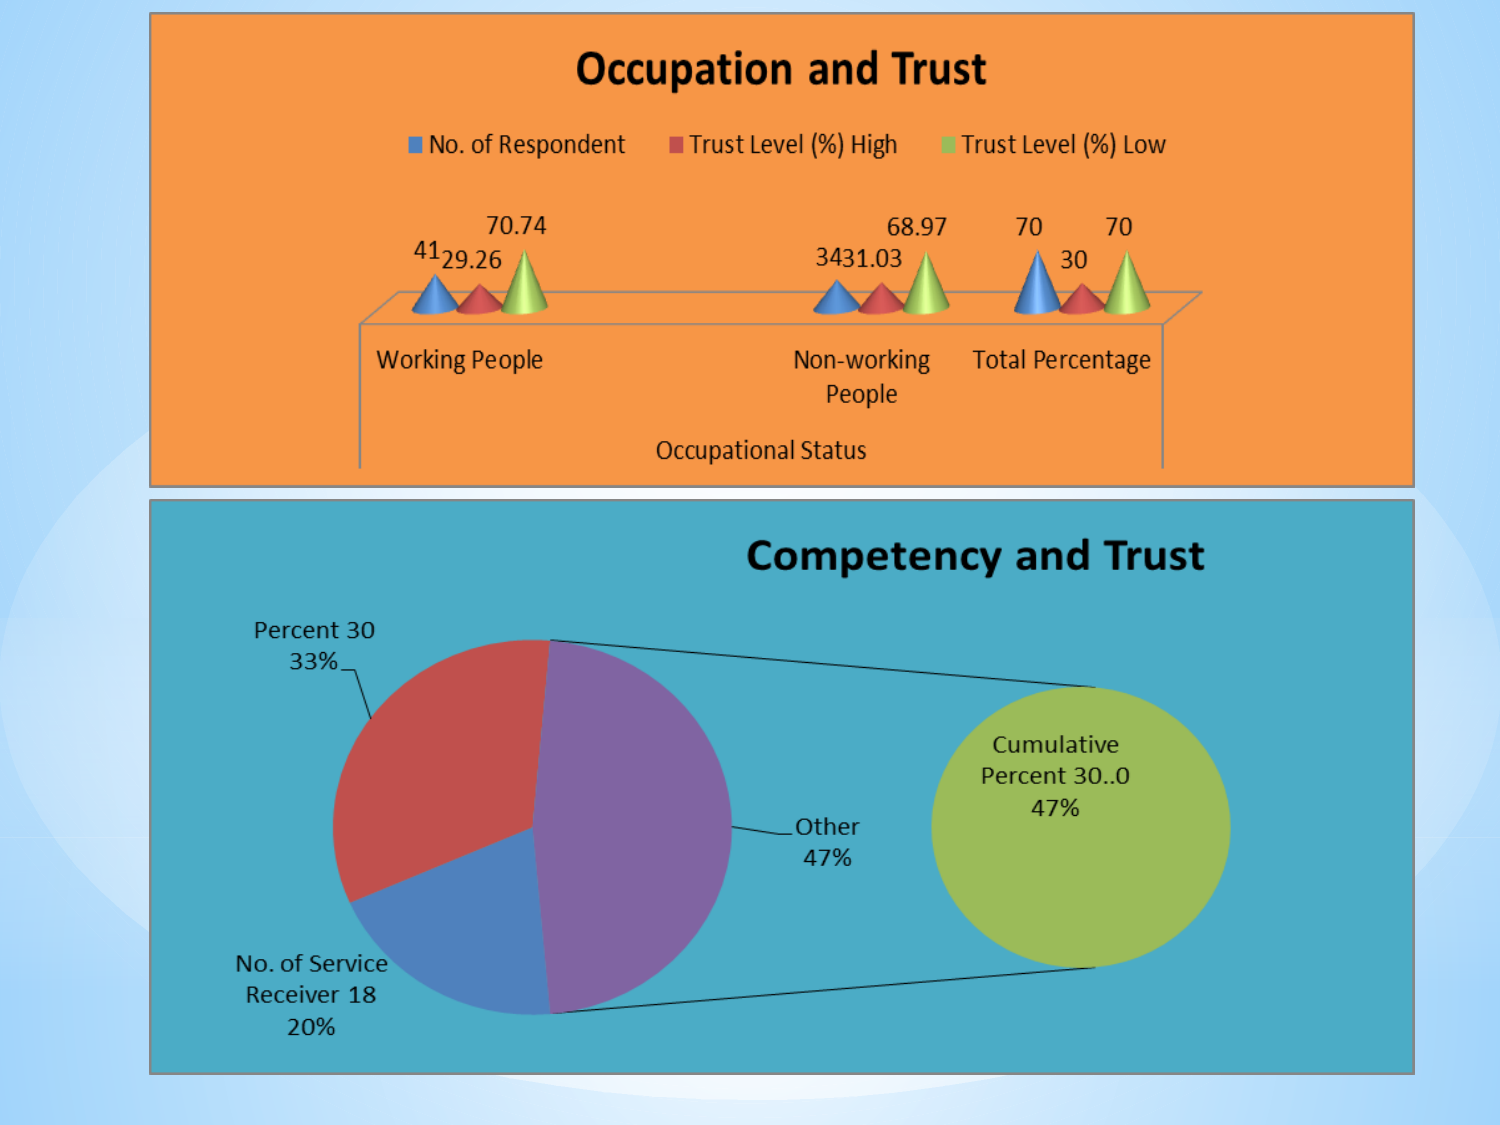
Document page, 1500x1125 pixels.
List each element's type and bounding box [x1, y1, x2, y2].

picture [148, 499, 1415, 1076]
picture [148, 12, 1415, 488]
